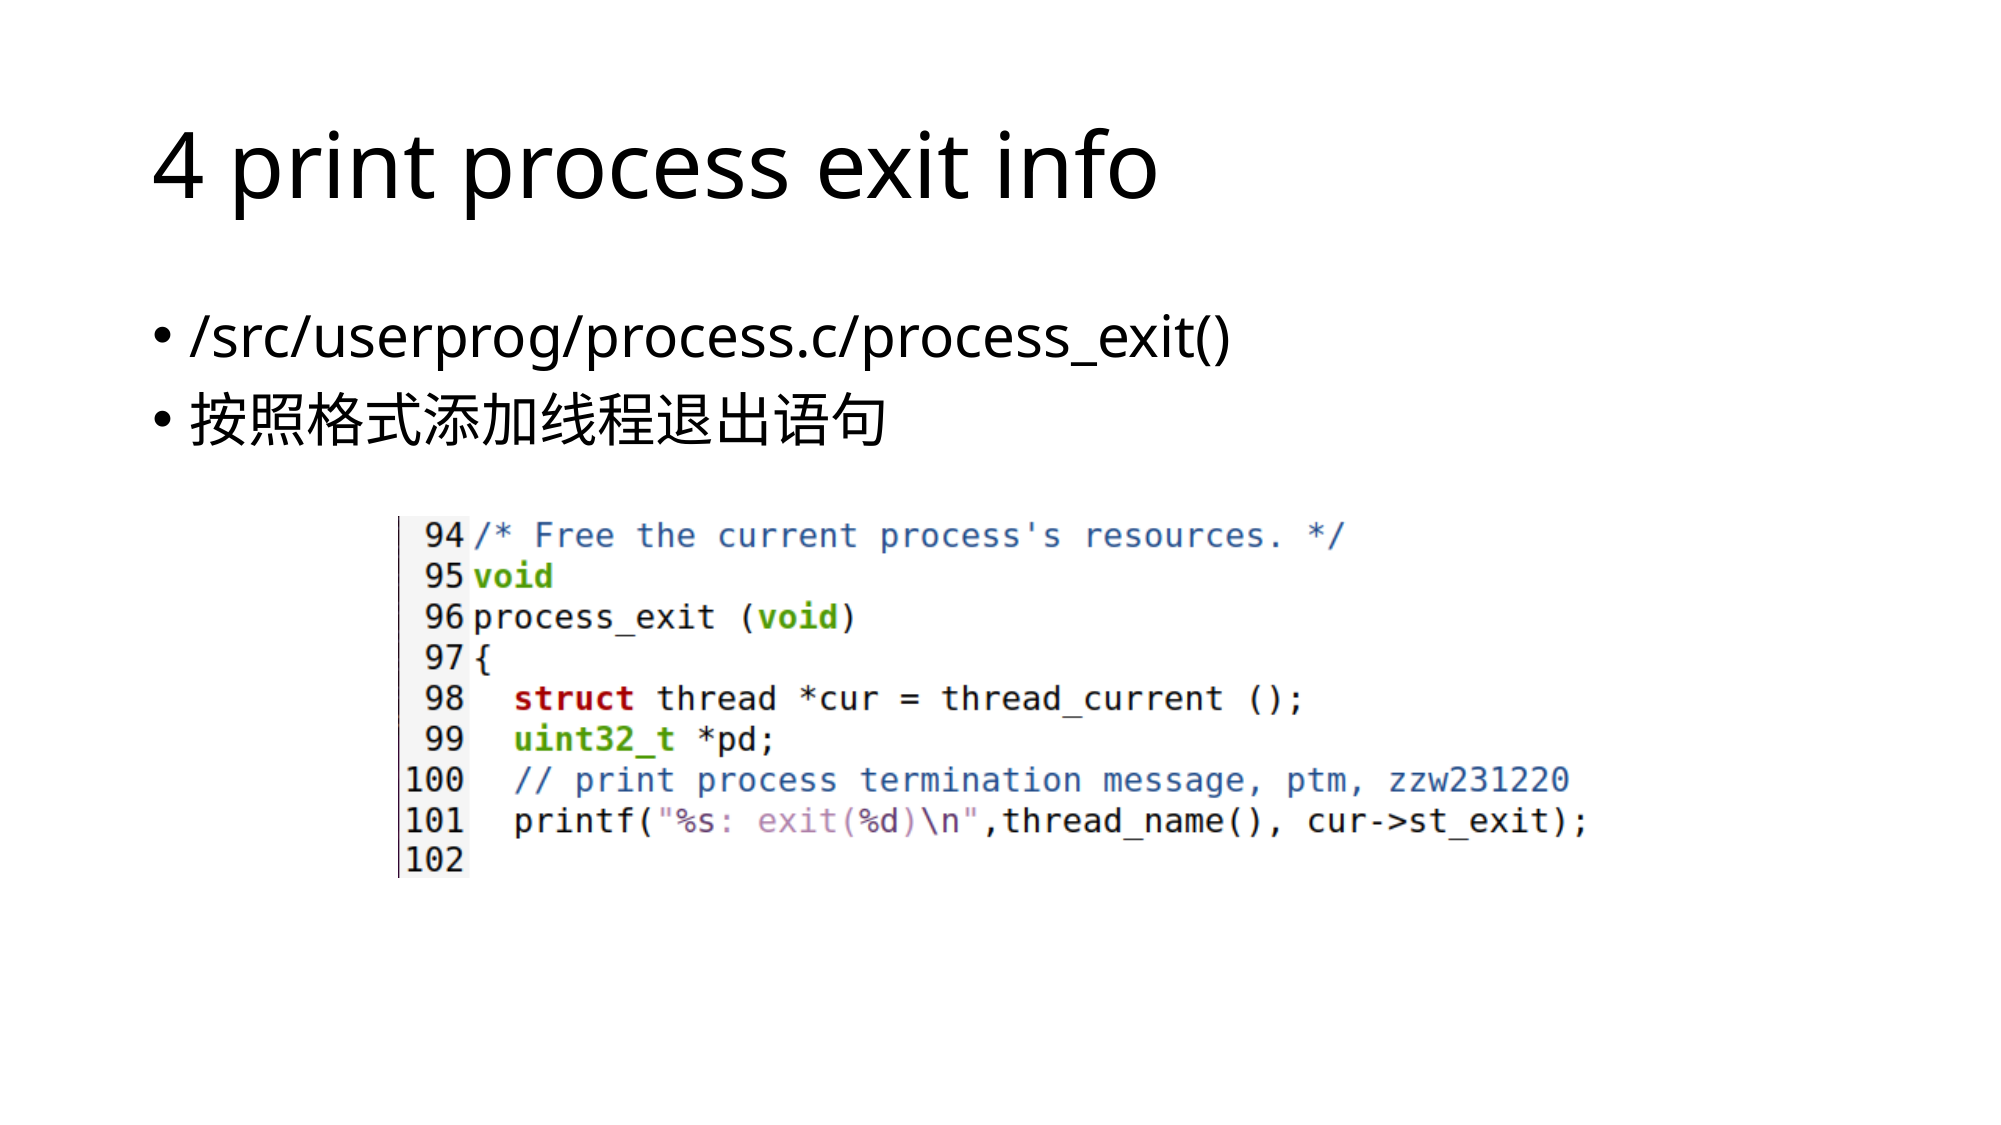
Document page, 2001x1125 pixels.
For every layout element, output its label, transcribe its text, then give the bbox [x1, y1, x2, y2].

picture [398, 516, 1602, 878]
title 4 print process exit info [137, 59, 1863, 278]
list /src/userprog/process.c/process_exit() 按照格式添加线程退出语句 [137, 299, 1863, 1014]
